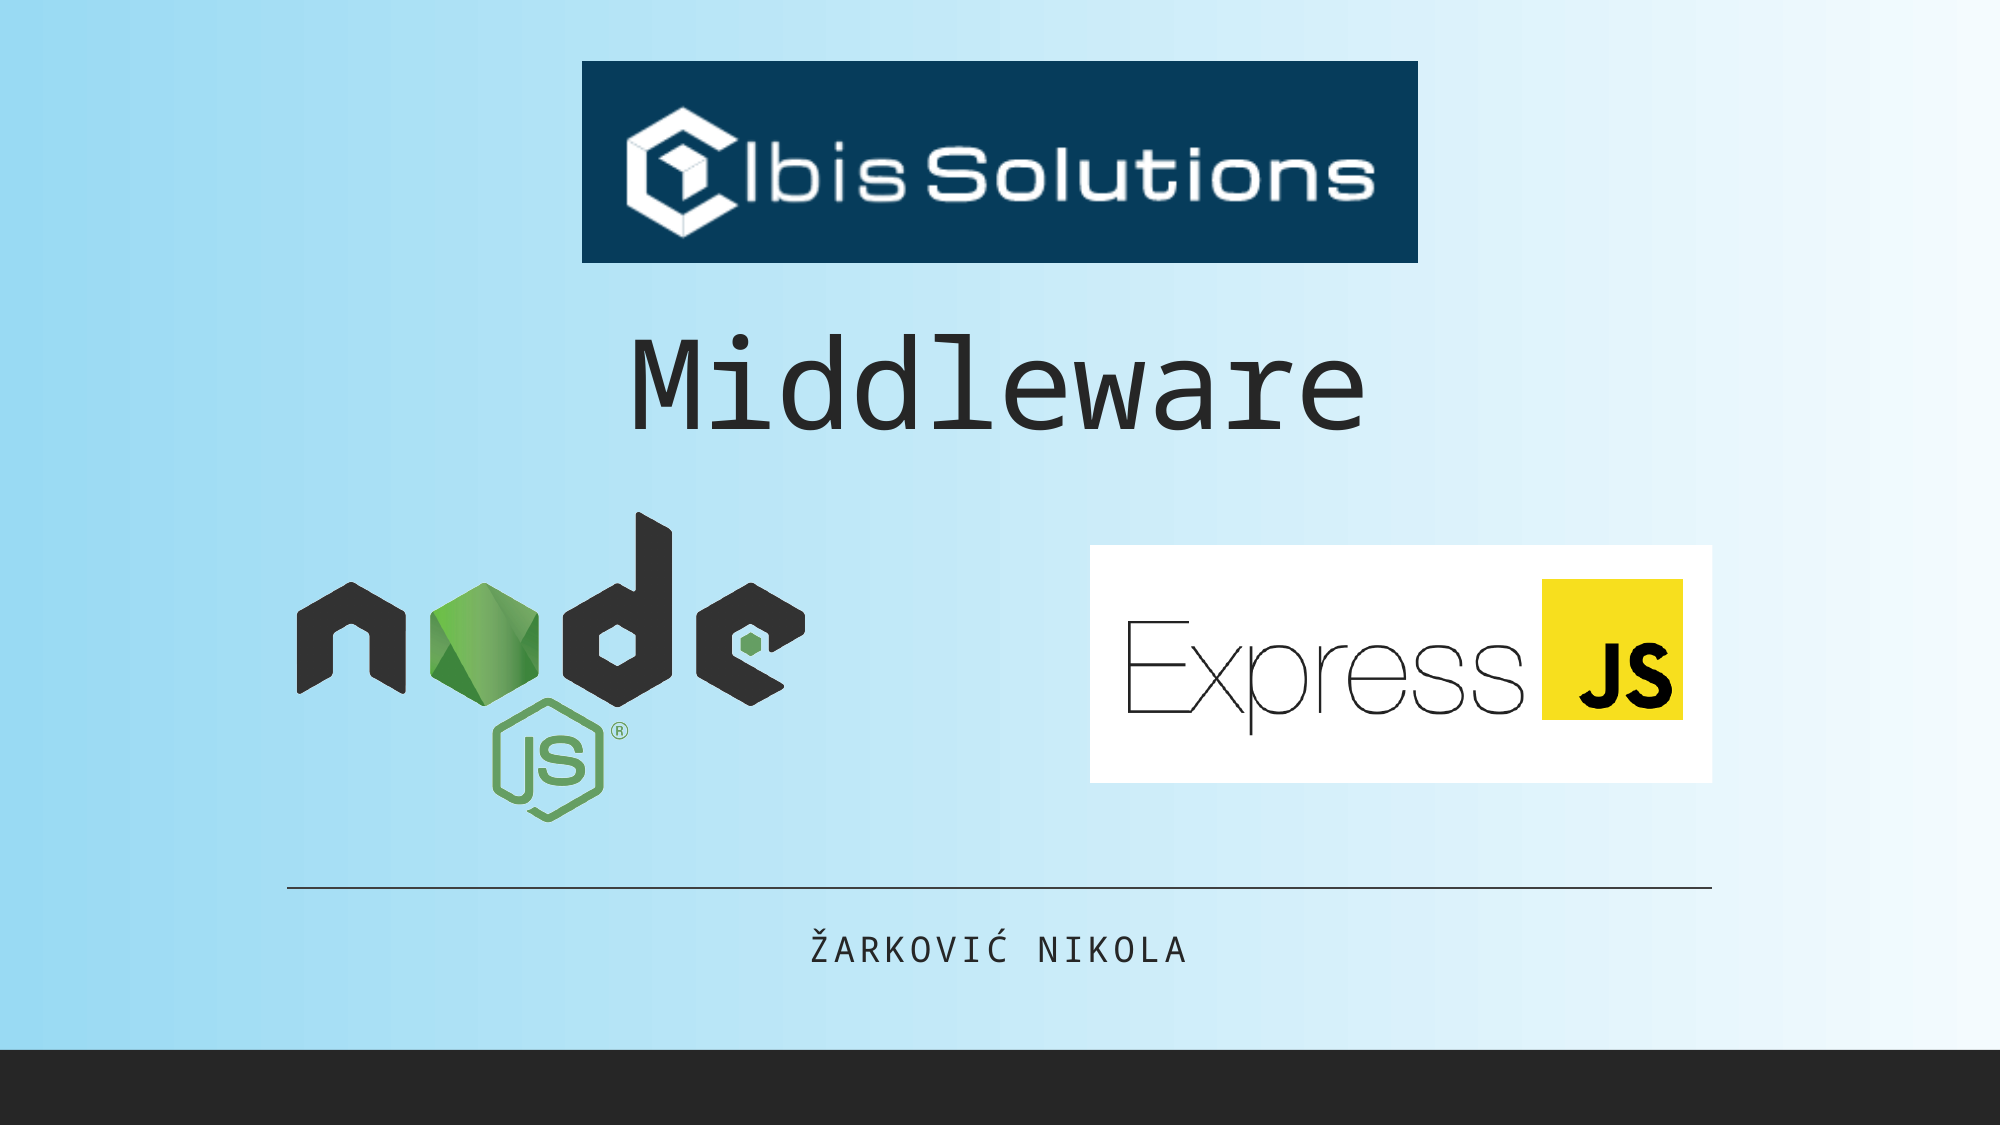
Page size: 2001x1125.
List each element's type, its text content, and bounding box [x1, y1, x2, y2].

text_box [0, 1049, 2000, 1125]
subtitle Žarković Nikola [210, 914, 1789, 1029]
title Middleware [104, 262, 1895, 464]
picture [1089, 544, 1713, 784]
picture [581, 60, 1419, 264]
picture [286, 499, 813, 851]
text_box [0, 0, 2000, 1049]
